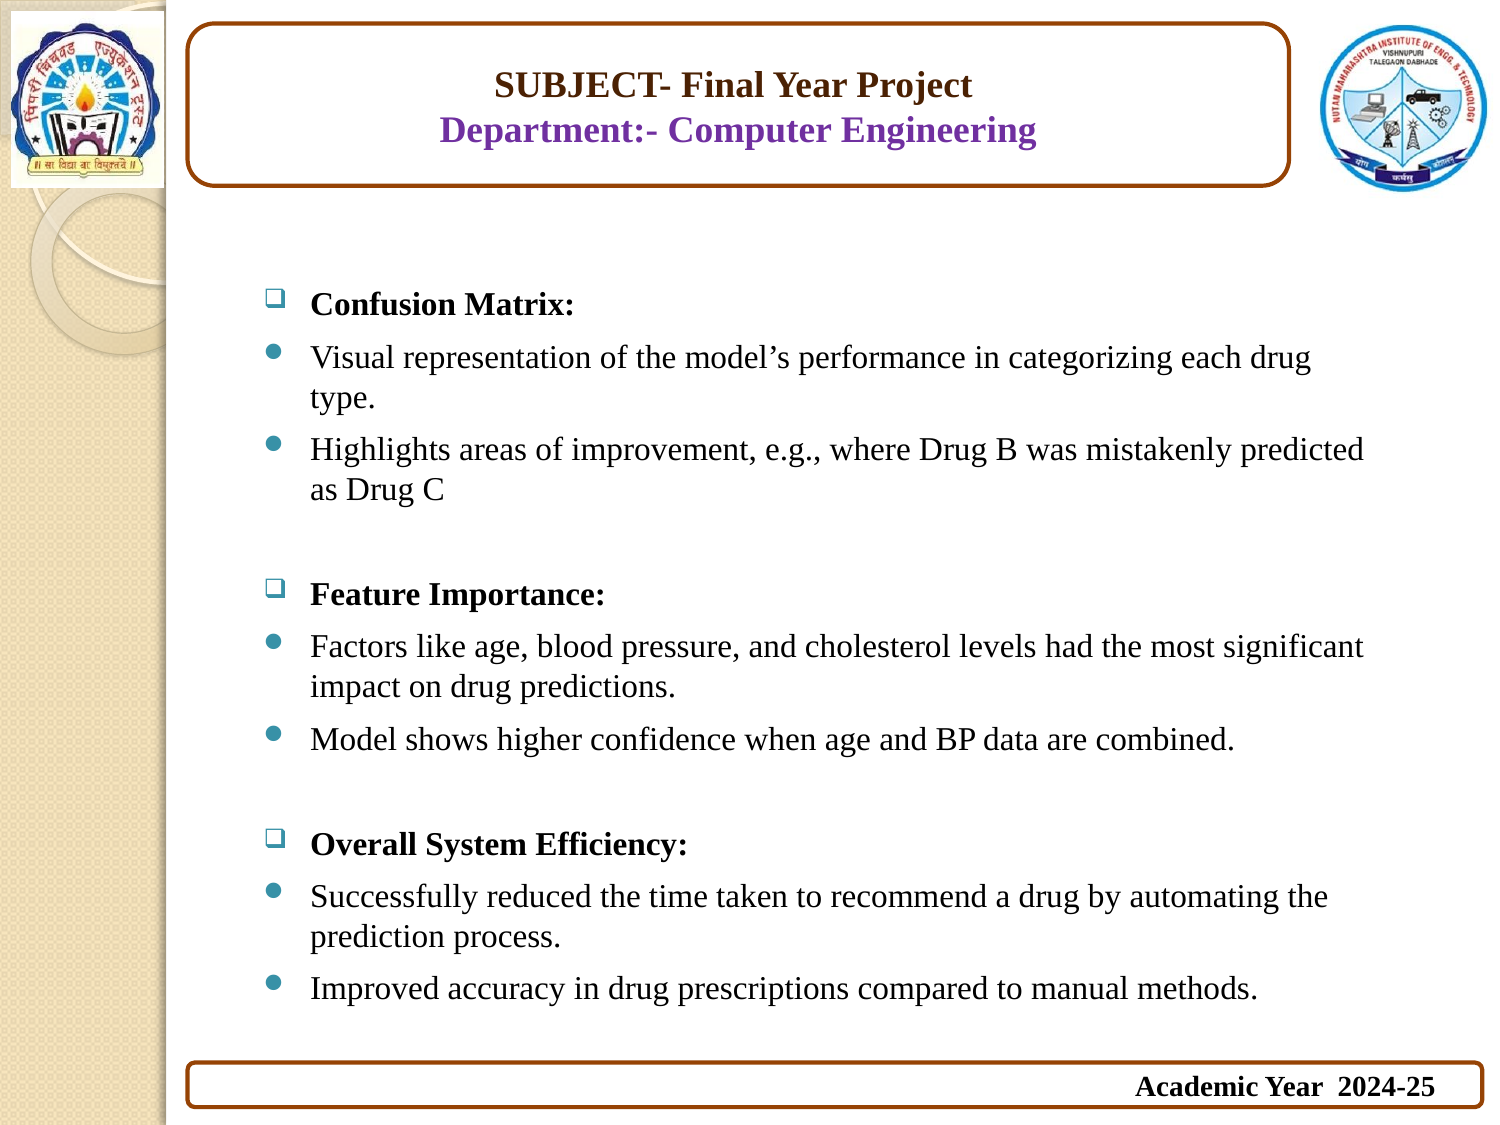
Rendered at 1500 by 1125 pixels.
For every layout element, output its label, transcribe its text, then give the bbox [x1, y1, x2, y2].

picture [11, 11, 165, 188]
text_box SUBJECT- Final Year Project Department:- Computer Engineering [185, 21, 1292, 188]
text_box Academic Year 2024-25 [185, 1060, 1485, 1110]
list Confusion Matrix: Visual representation of the model’s performance in categorizing each drug type. Highlights areas of improvement, e.g., where Drug B was mistakenly predicted as Drug C Feature Importance: Factors like age, blood pressure, and cholesterol levels had the most significant impact on drug predictions. Model shows higher confidence when age and BP data are combined. Overall System Efficiency: Successfully reduced the time taken to recommend a drug by automating the prediction process. Improved accuracy in drug prescriptions compared to manual methods. [235, 275, 1393, 1060]
picture [1306, 11, 1500, 206]
